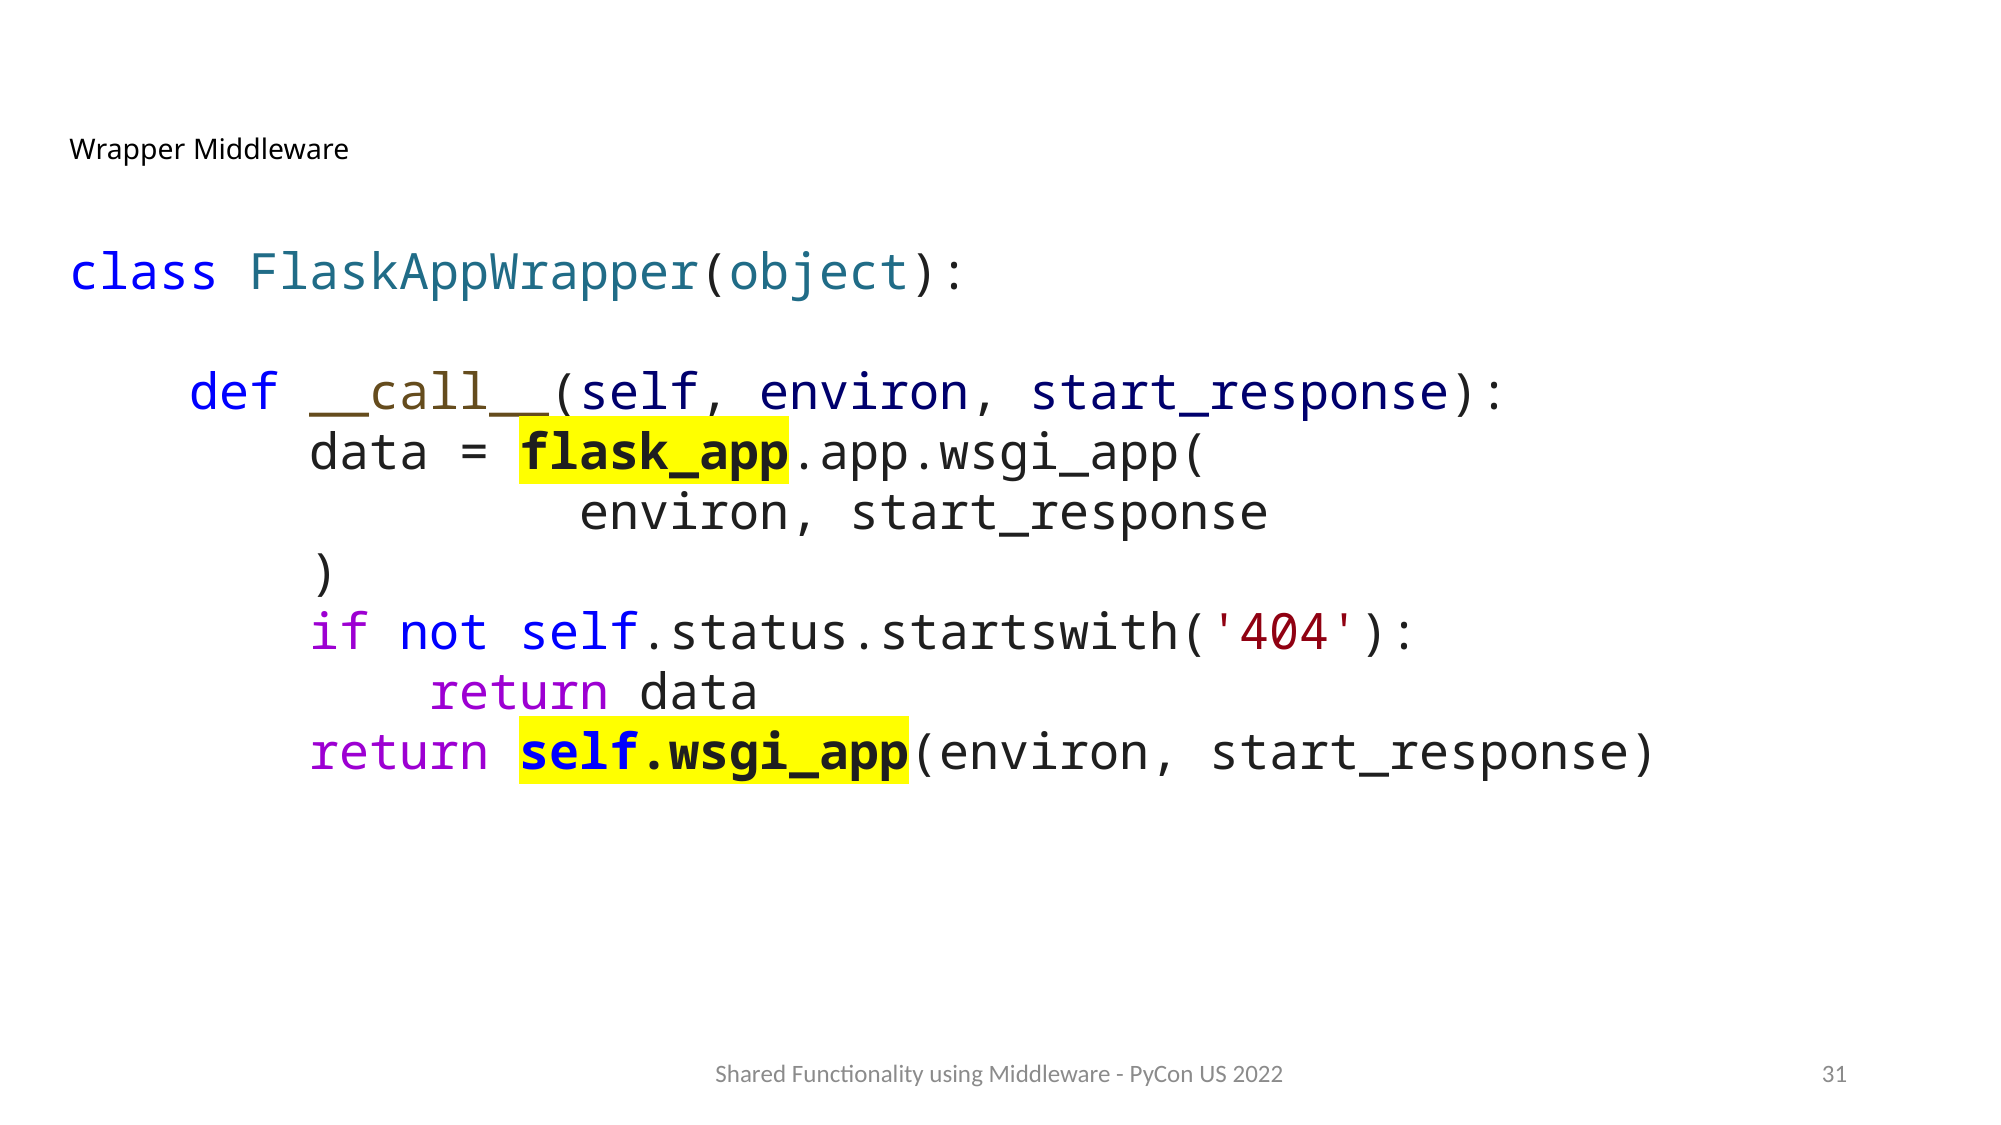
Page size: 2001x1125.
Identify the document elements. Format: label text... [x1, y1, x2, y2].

slide_number 31 [1412, 1042, 1863, 1103]
text_box class FlaskAppWrapper(object): def __call__(self, environ, start_response): data = flask_app.app.wsgi_app( environ, start_response ) if not self.status.startswith('404'): return data return self.wsgi_app(environ, start_response) [54, 232, 2000, 847]
footer Shared Functionality using Middleware - PyCon US 2022 [662, 1042, 1338, 1103]
title Wrapper Middleware [54, 127, 1645, 174]
